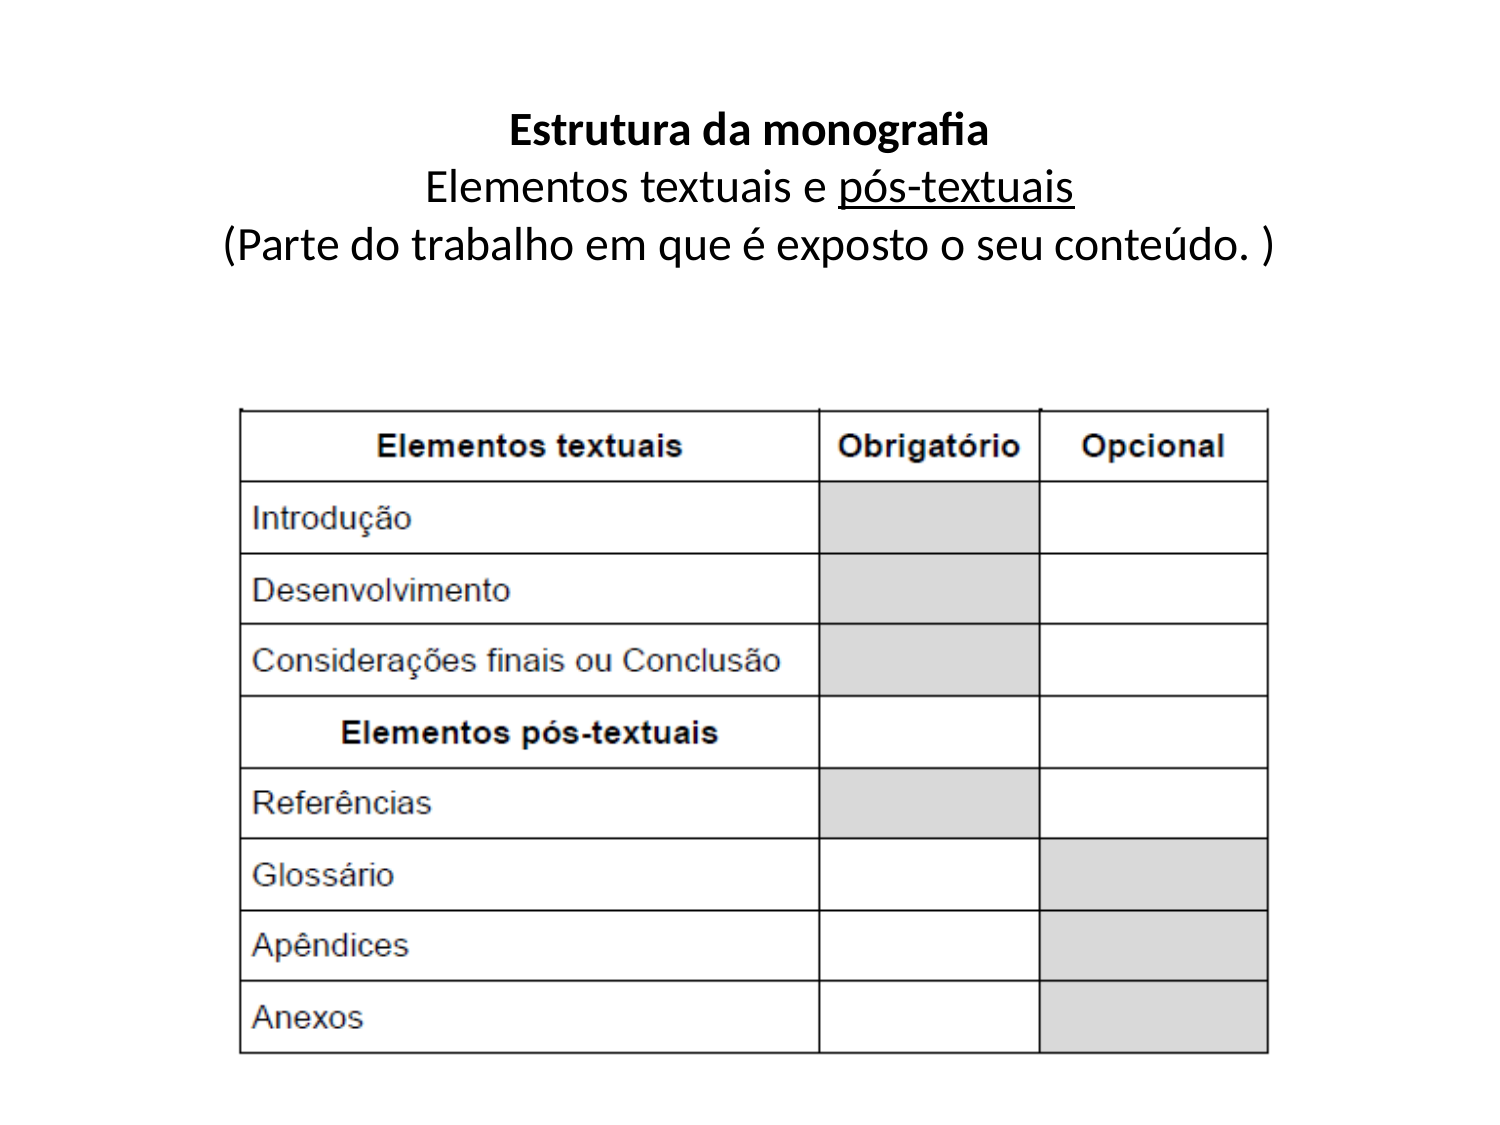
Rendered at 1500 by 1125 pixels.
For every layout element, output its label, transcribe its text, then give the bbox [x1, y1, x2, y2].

title Estrutura da monografia Elementos textuais e pós-textuais (Parte do trabalho em que é exposto o seu conteúdo. ) [0, 90, 1500, 278]
picture [229, 396, 1279, 1068]
